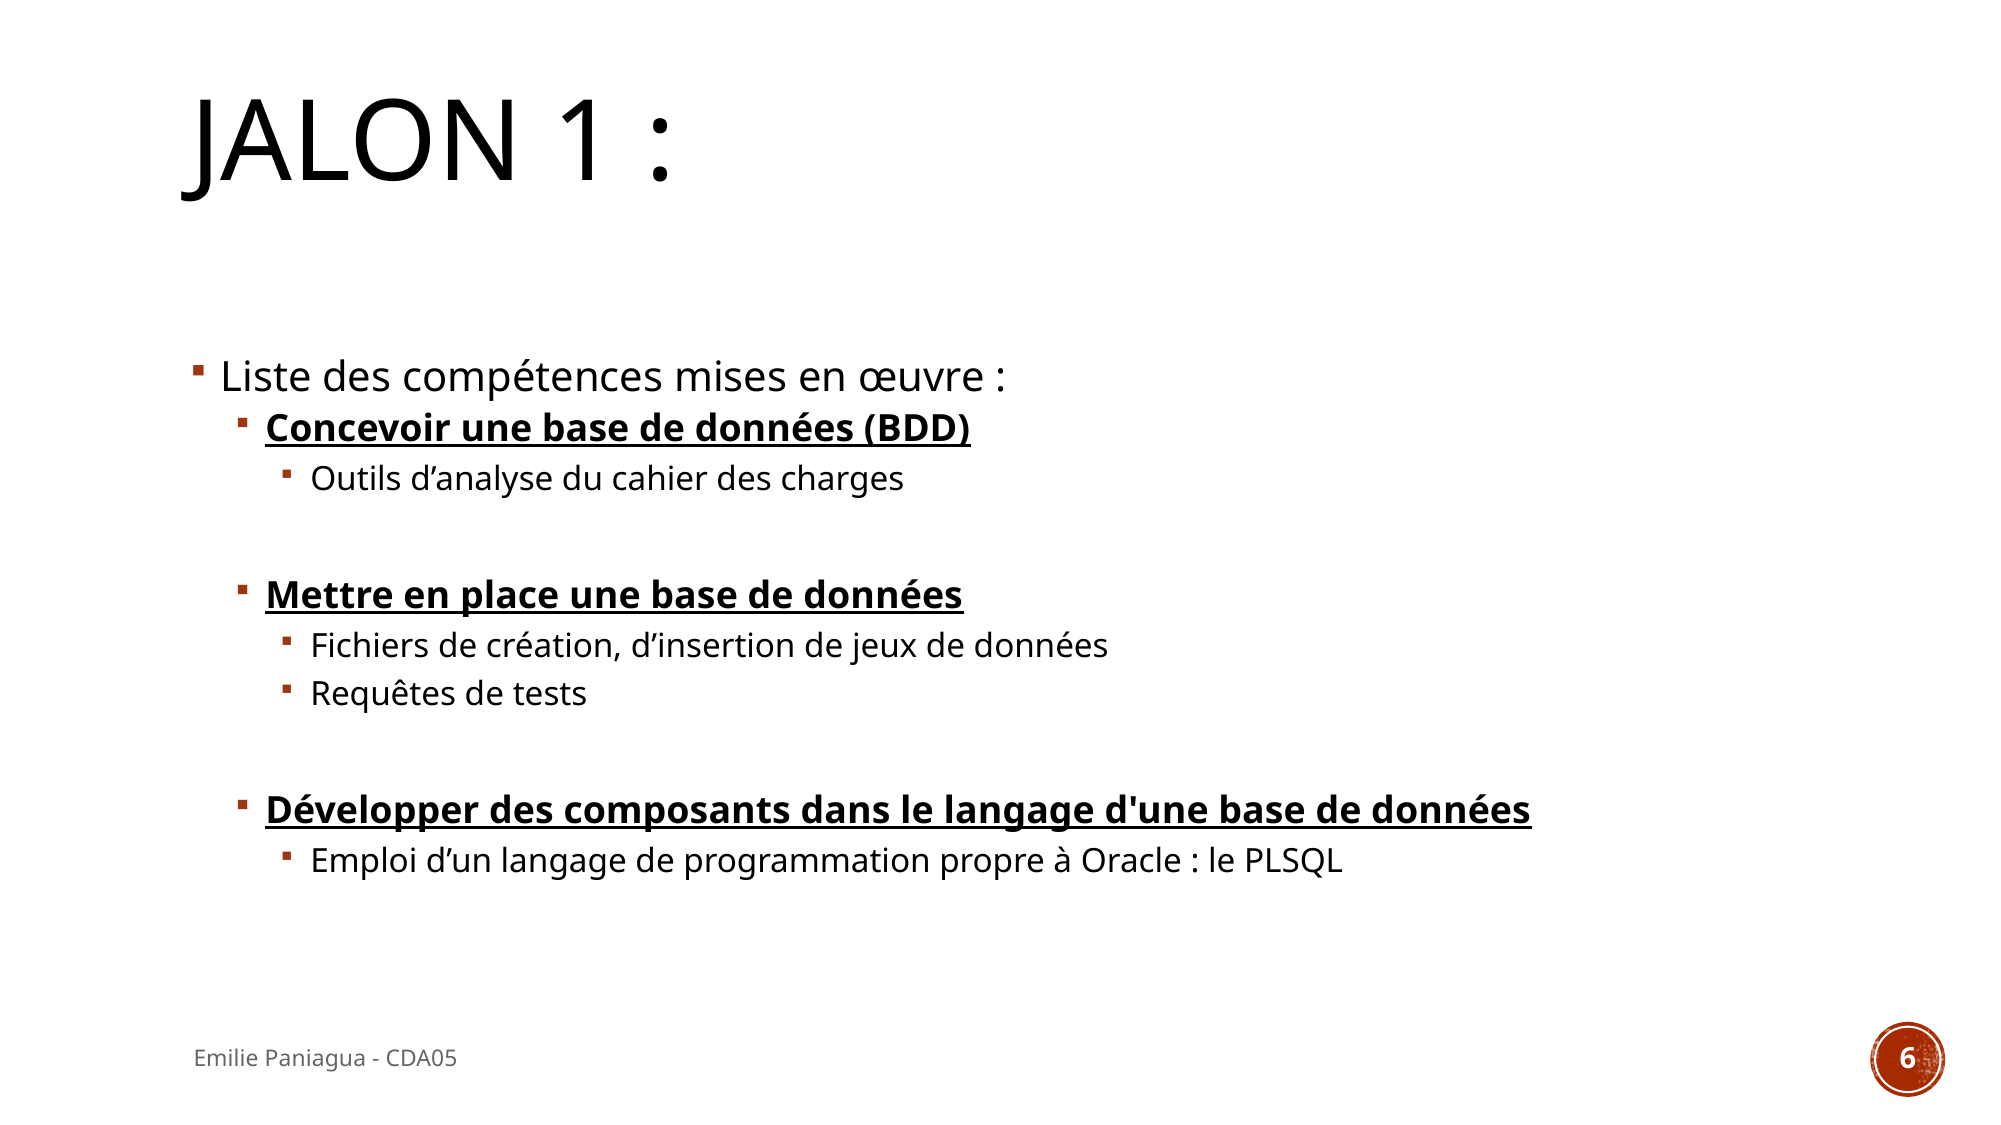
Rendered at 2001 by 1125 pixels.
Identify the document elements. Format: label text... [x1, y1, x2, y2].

list Liste des compétences mises en œuvre : Concevoir une base de données (BDD) Outils d’analyse du cahier des charges Mettre en place une base de données Fichiers de création, d’insertion de jeux de données Requêtes de tests Développer des composants dans le langage d'une base de données Emploi d’un langage de programmation propre à Oracle : le PLSQL [175, 348, 1826, 1013]
title Jalon 1 : [175, 79, 1826, 344]
footer Emilie Paniagua - CDA05 [178, 1028, 1217, 1089]
slide_number 6 [1855, 1028, 1961, 1089]
